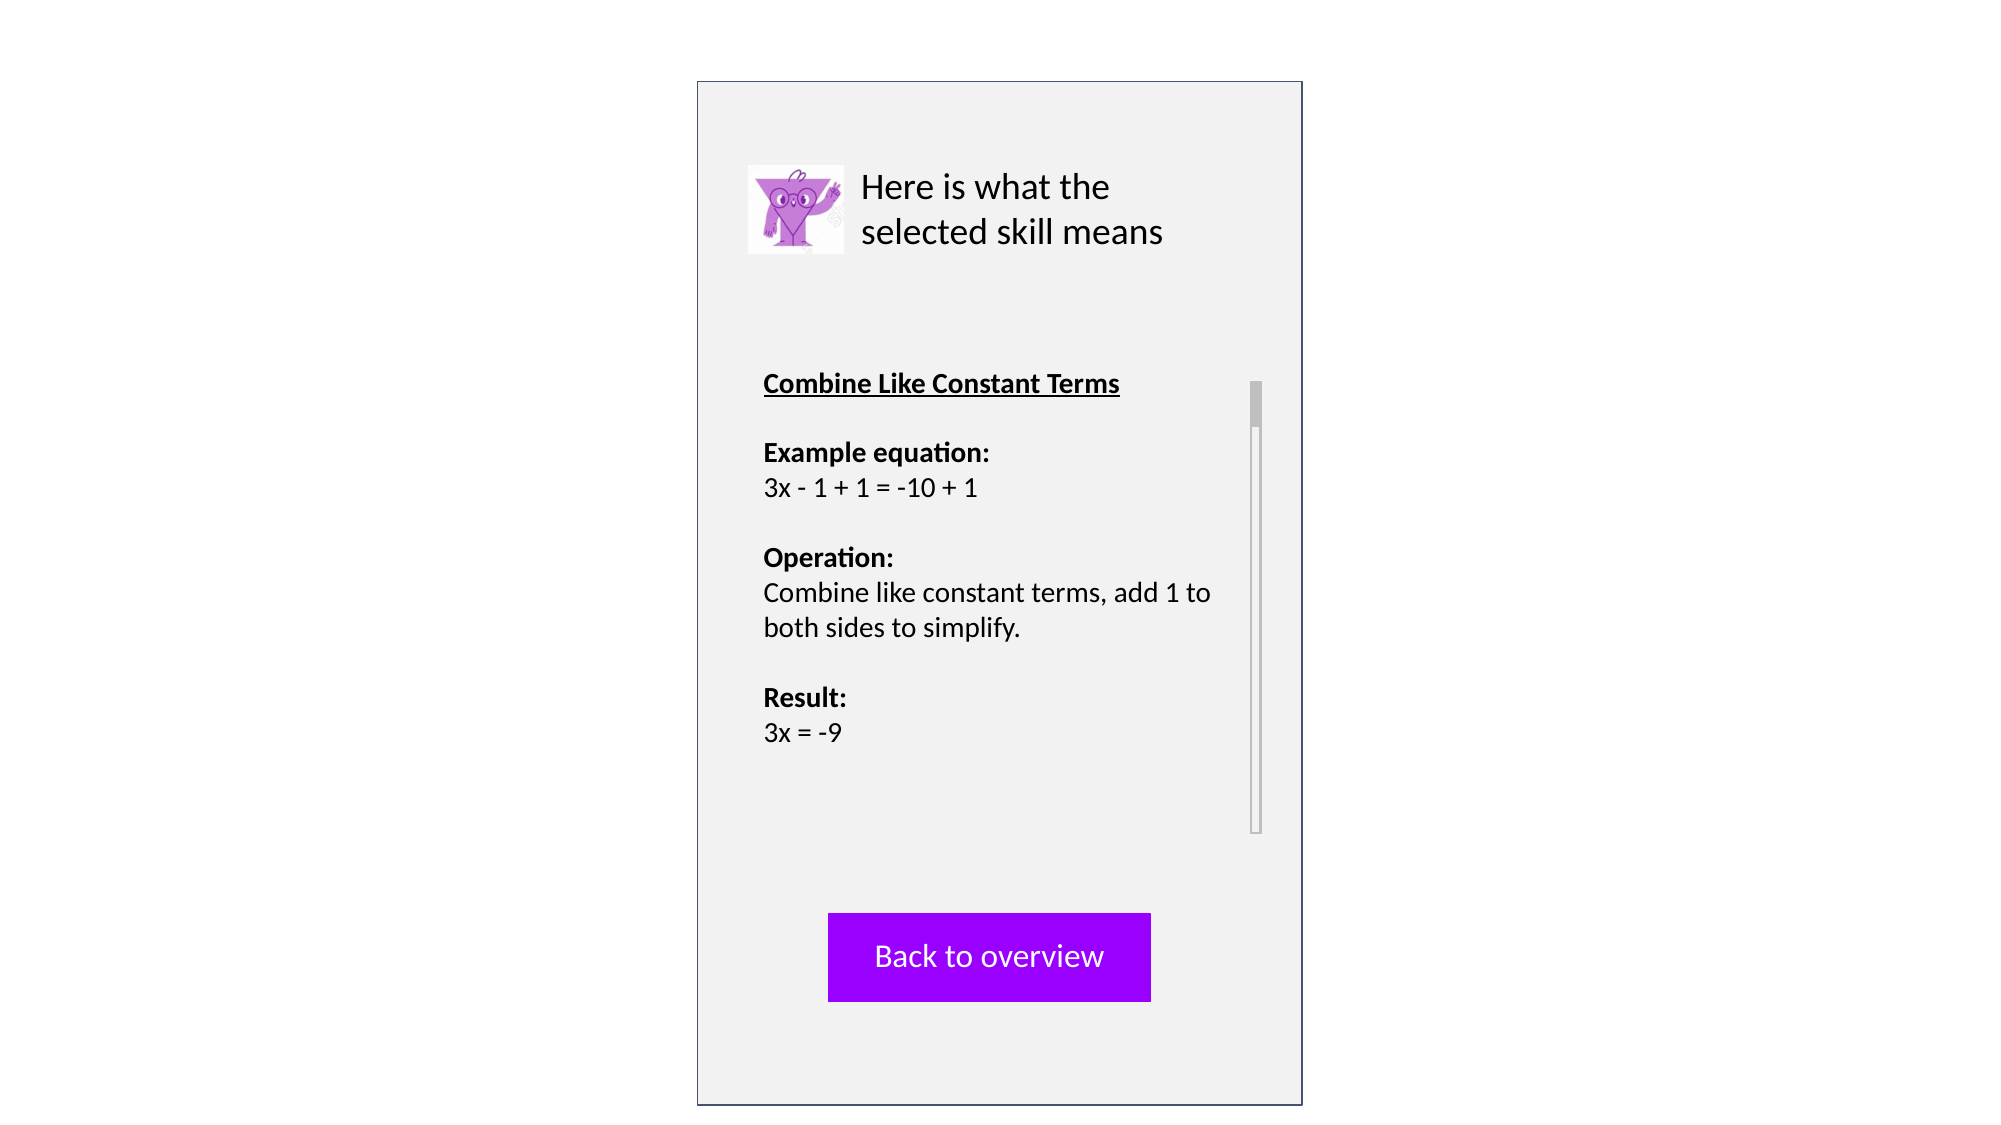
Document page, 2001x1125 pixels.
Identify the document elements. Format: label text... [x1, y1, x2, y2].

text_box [748, 153, 1242, 261]
text_box [697, 81, 1303, 1105]
text_box Combine Like Constant Terms Example equation: 3x - 1 + 1 = -10 + 1 Operation: Combine like constant terms, add 1 to both sides to simplify. Result: 3x = -9 [748, 348, 1242, 834]
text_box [1250, 381, 1261, 834]
text_box Back to overview [828, 914, 1151, 1002]
